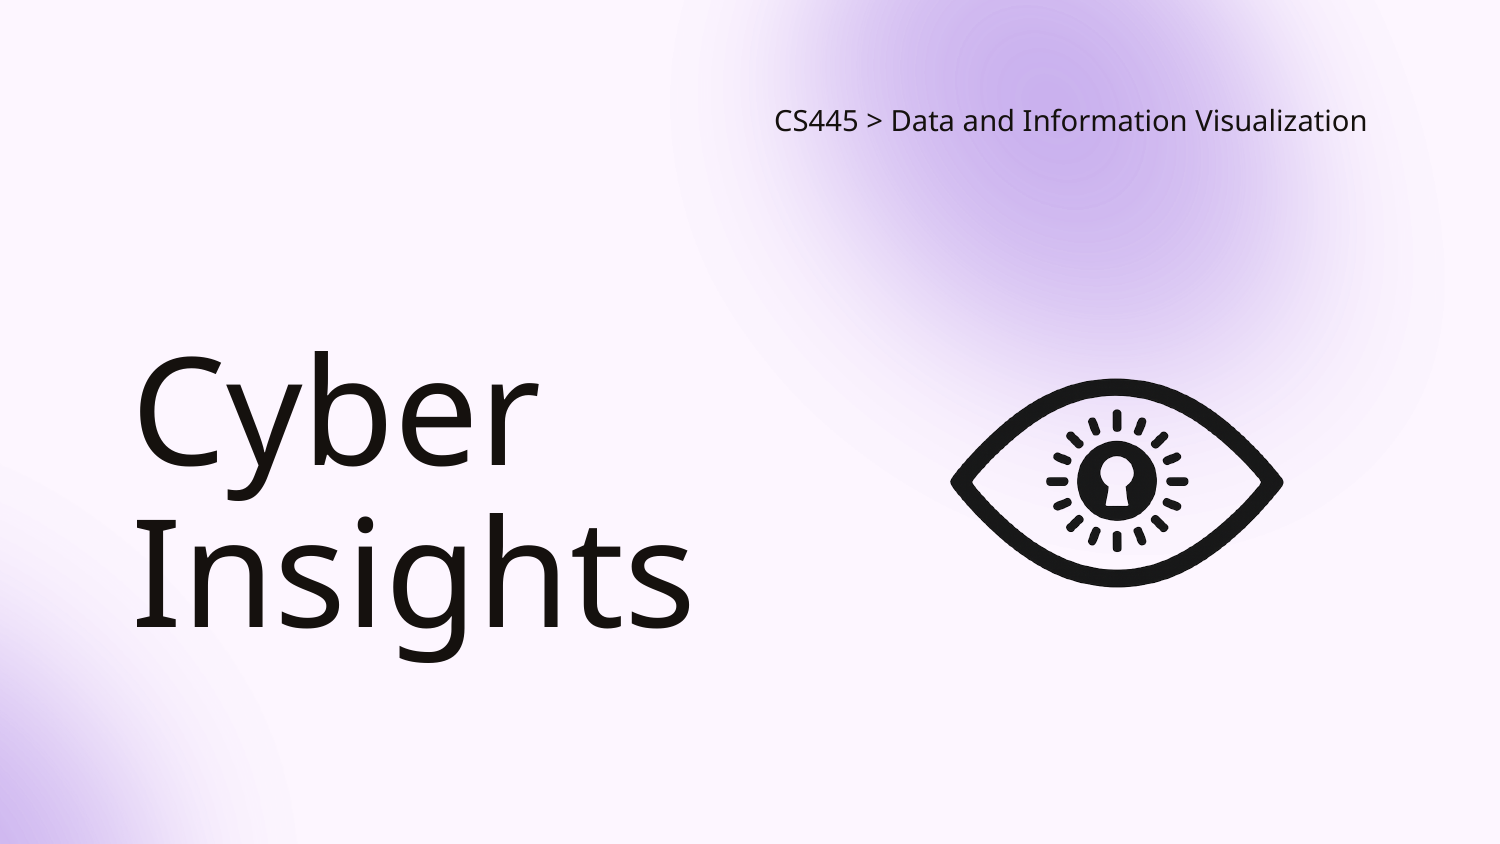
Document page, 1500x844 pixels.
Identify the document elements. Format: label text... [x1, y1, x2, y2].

picture [0, 0, 1500, 844]
title Cyber Insights [116, 321, 881, 649]
subtitle CS445 > Data and Information Visualization [750, 87, 1384, 152]
